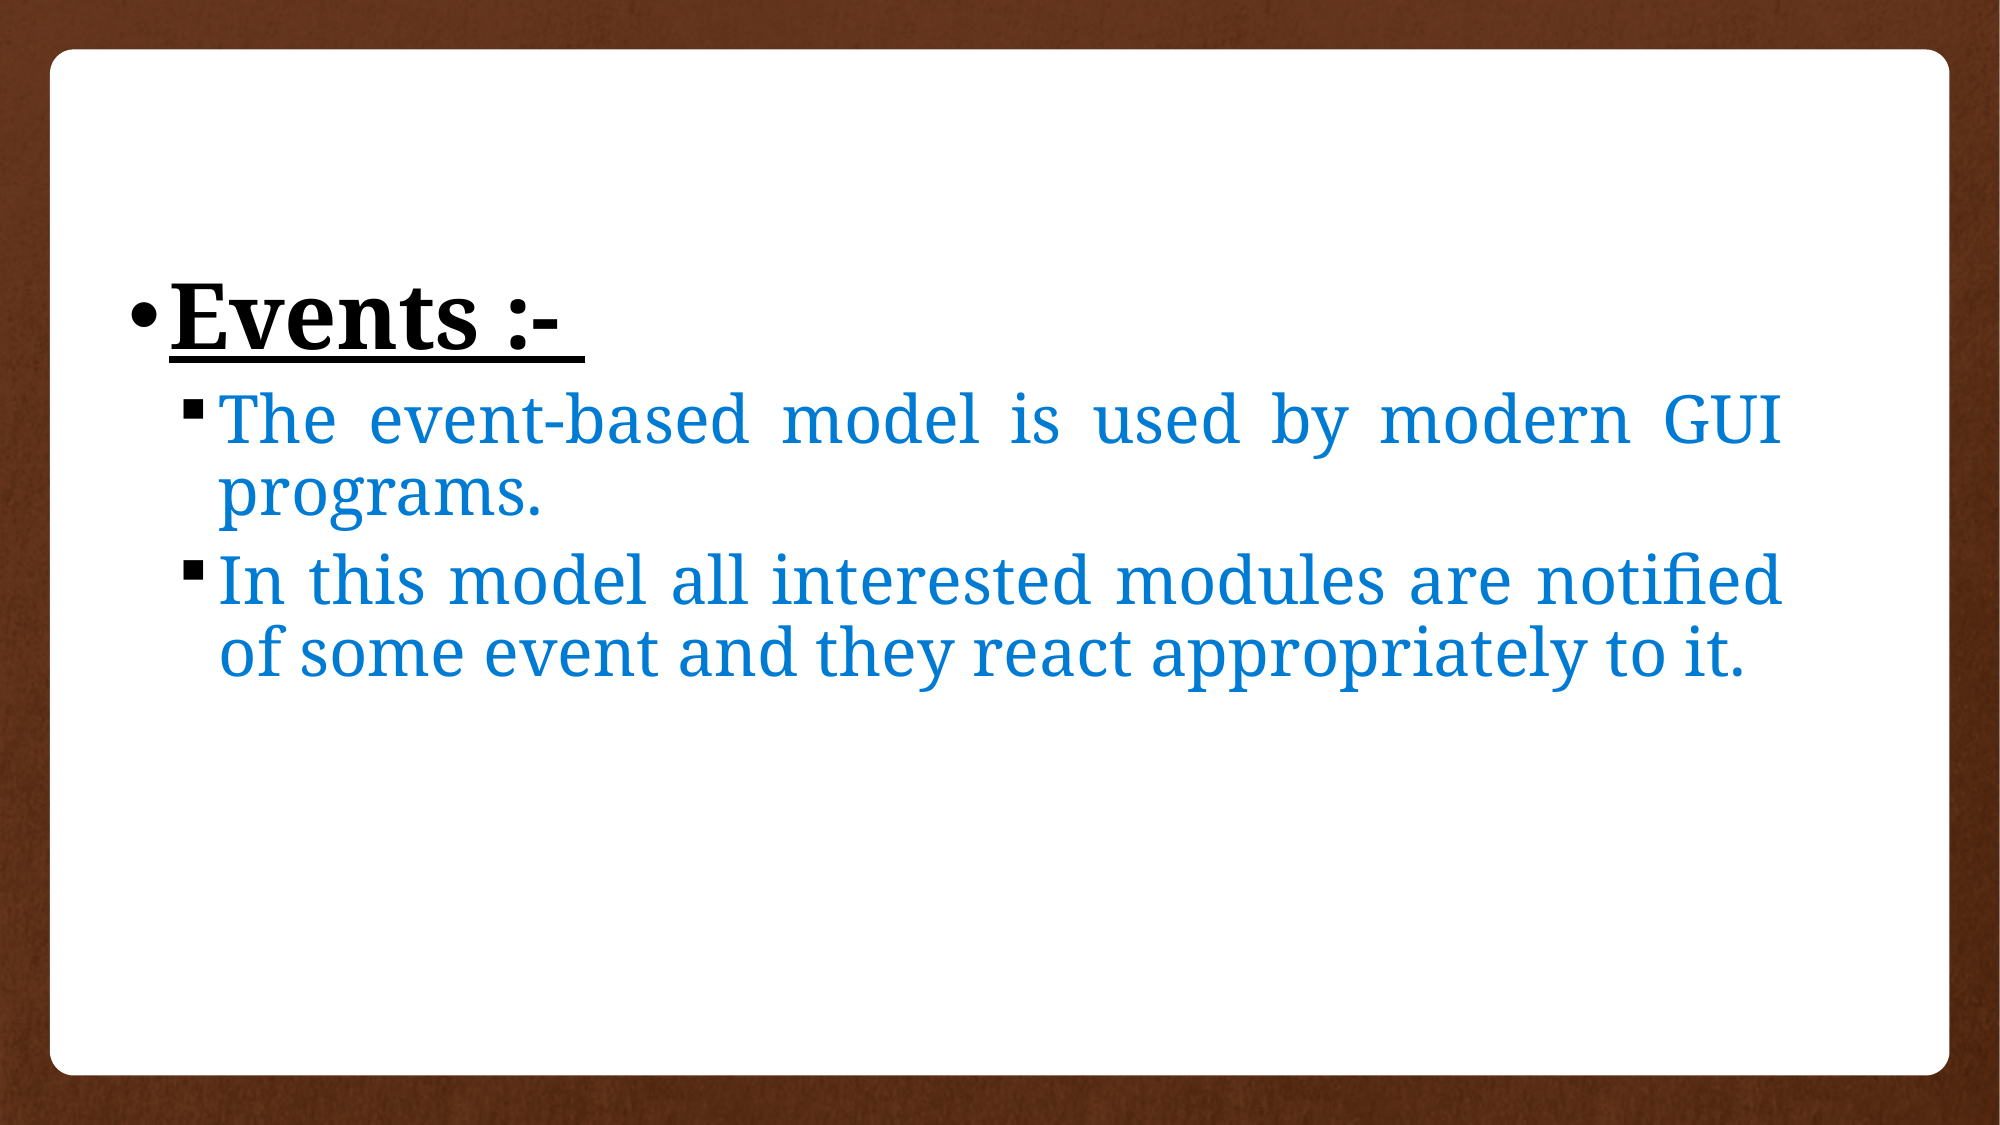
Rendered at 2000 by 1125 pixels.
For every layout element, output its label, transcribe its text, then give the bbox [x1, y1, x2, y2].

list Events :- The event-based model is used by modern GUI programs. In this model all interested modules are notified of some event and they react appropriately to it. [113, 262, 1800, 996]
